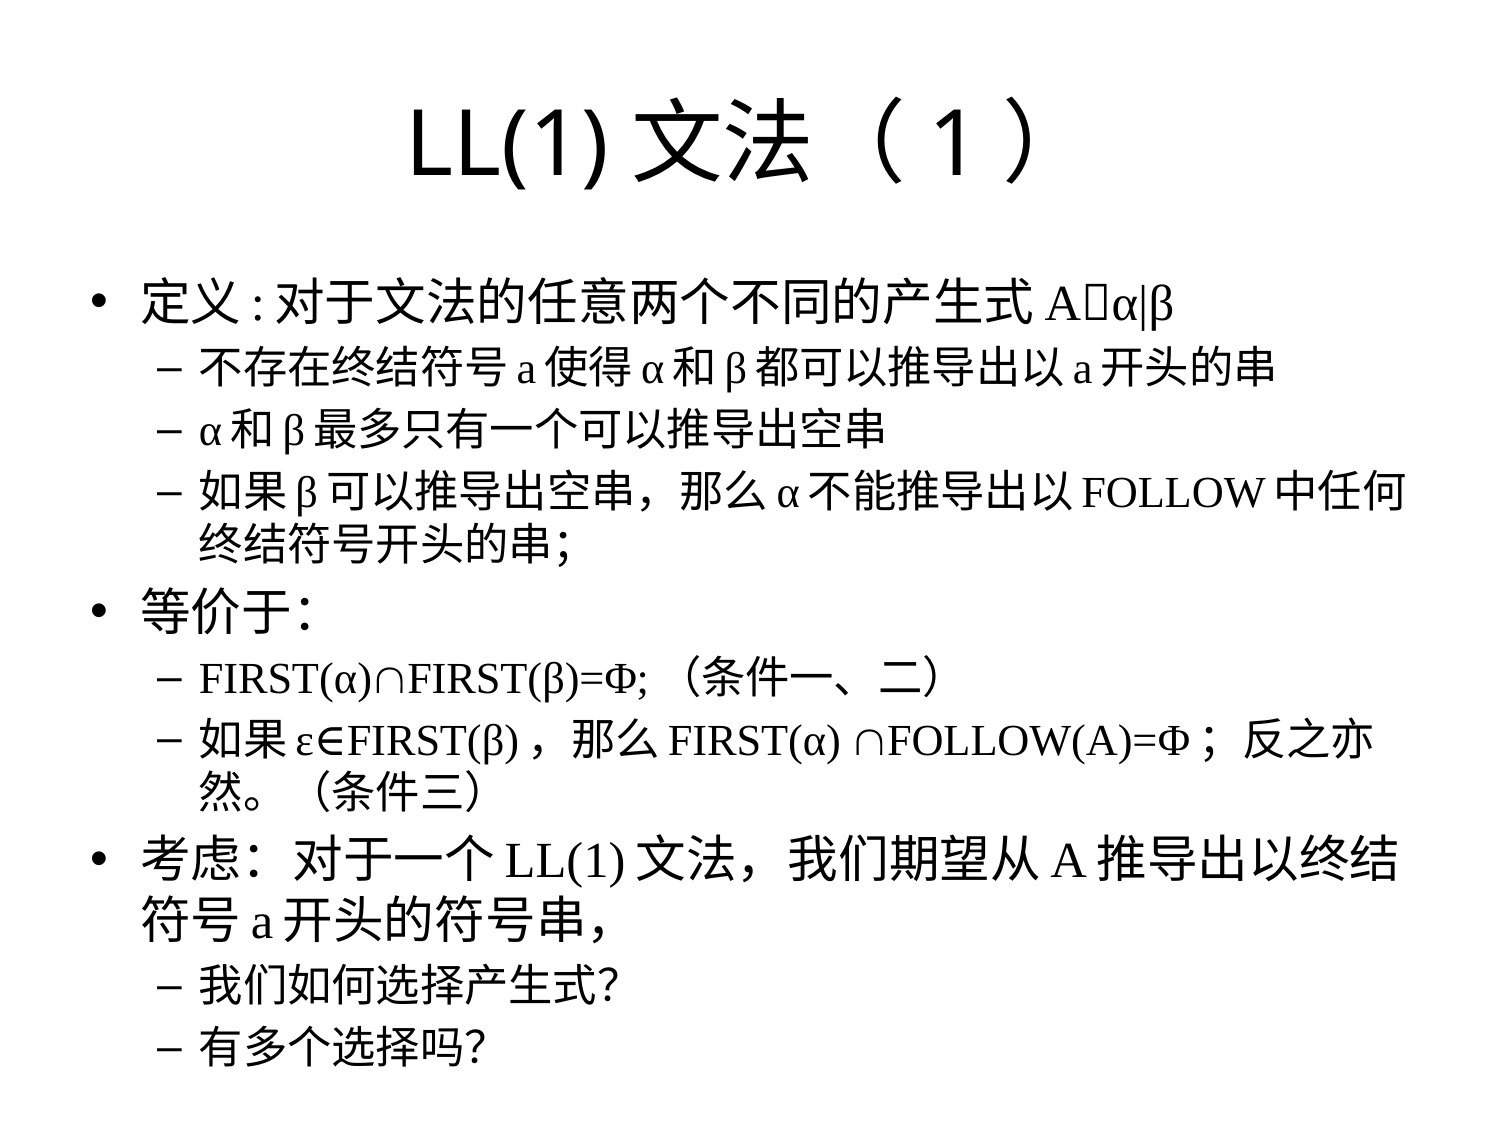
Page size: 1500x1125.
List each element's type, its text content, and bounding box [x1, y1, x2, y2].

title LL(1)文法（1） [75, 45, 1425, 233]
list 定义:对于文法的任意两个不同的产生式Aα|β 不存在终结符号a使得α和β都可以推导出以a开头的串 α和β最多只有一个可以推导出空串 如果β可以推导出空串，那么α不能推导出以FOLLOW中任何终结符号开头的串； 等价于： FIRST(α)FIRST(β)=Φ;（条件一、二） 如果ε∈FIRST(β)，那么FIRST(α) FOLLOW(A)=Φ；反之亦然。（条件三） 考虑：对于一个LL(1)文法，我们期望从A推导出以终结符号a开头的符号串， 我们如何选择产生式？ 有多个选择吗？ [75, 262, 1425, 1090]
